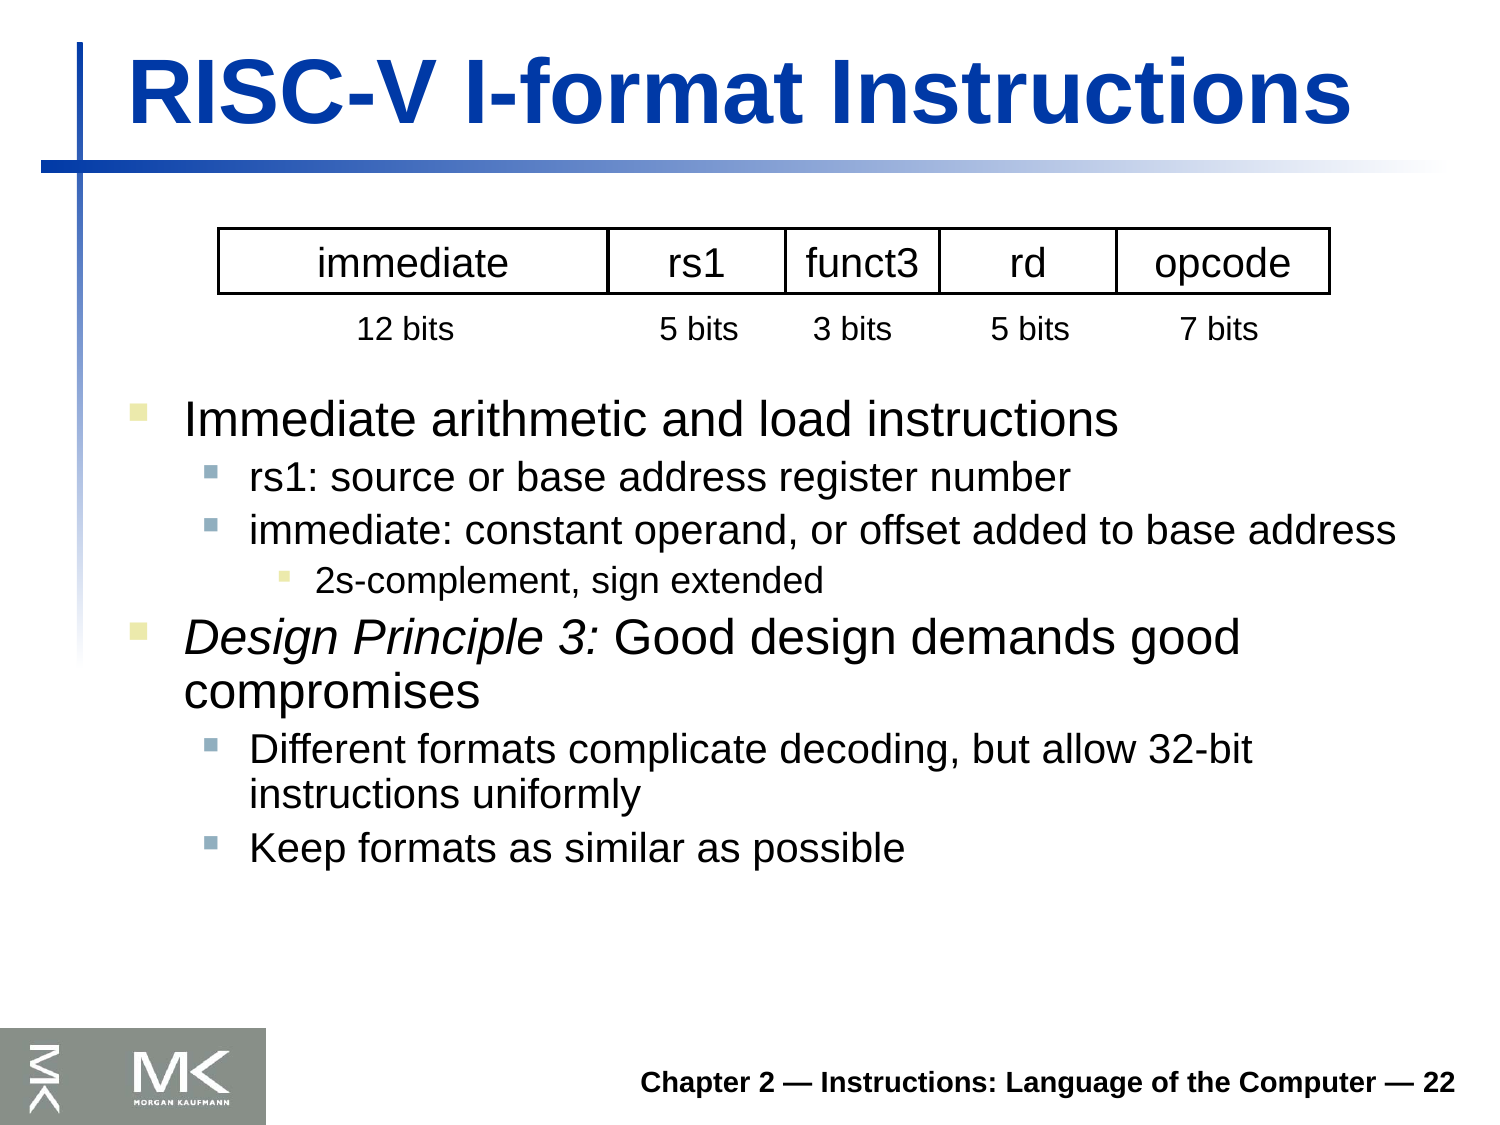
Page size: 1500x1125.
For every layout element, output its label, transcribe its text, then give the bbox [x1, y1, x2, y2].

list Immediate arithmetic and load instructions rs1: source or base address register number immediate: constant operand, or offset added to base address 2s-complement, sign extended Design Principle 3: Good design demands good compromises Different formats complicate decoding, but allow 32-bit instructions uniformly Keep formats as similar as possible [112, 385, 1469, 1024]
title RISC-V I-format Instructions [112, 23, 1468, 149]
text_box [218, 228, 1330, 356]
picture [0, 1028, 266, 1125]
footer Chapter 2 — Instructions: Language of the Computer — 22 [277, 1046, 1471, 1106]
